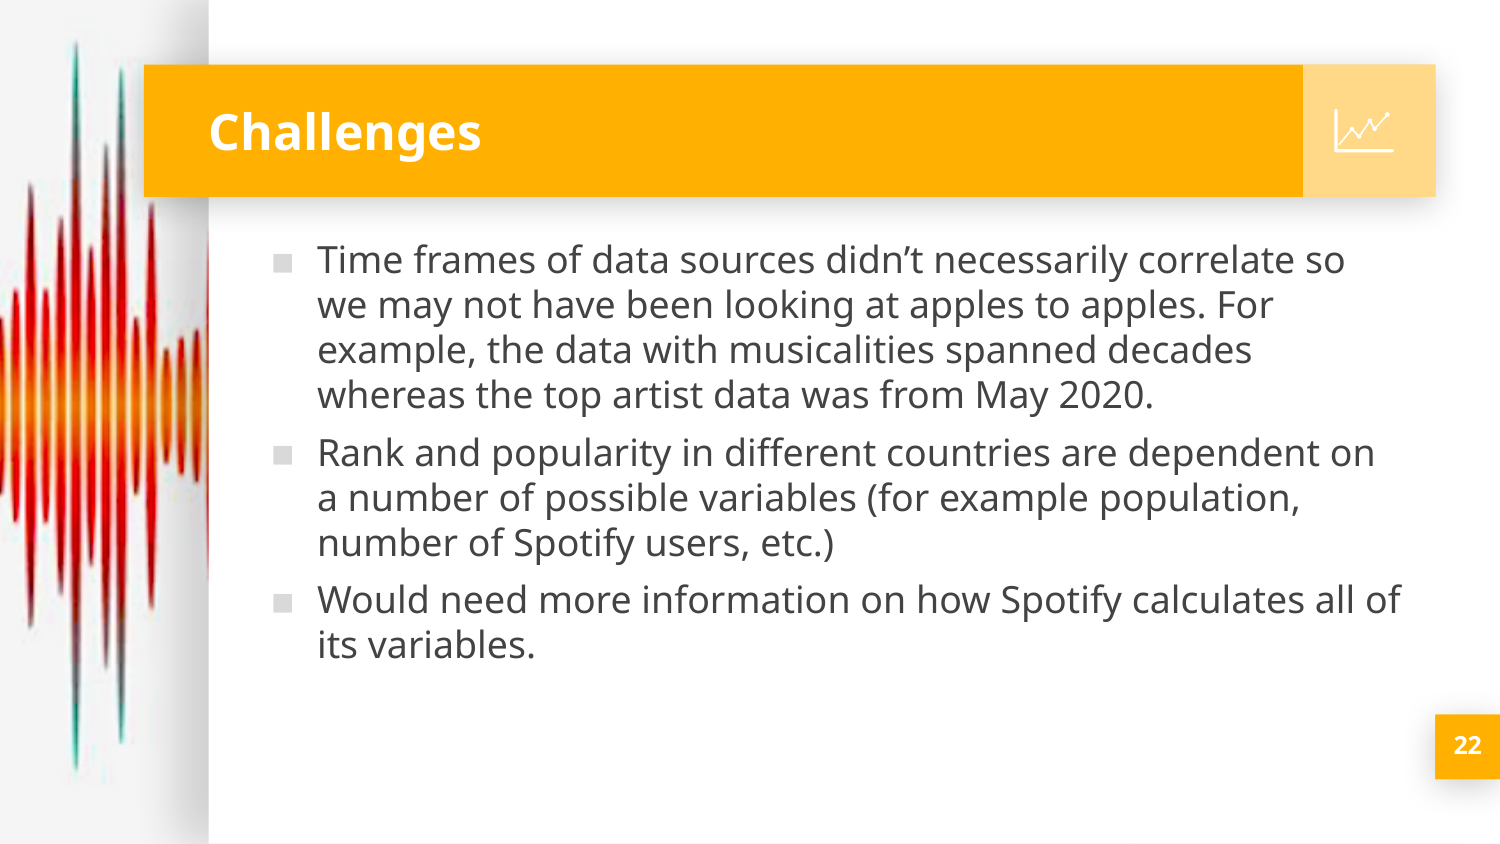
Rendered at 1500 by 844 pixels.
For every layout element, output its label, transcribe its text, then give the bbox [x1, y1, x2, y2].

list Time frames of data sources didn’t necessarily correlate so we may not have been looking at apples to apples. For example, the data with musicalities spanned decades whereas the top artist data was from May 2020. Rank and popularity in different countries are dependent on a number of possible variables (for example population, number of Spotify users, etc.) Would need more information on how Spotify calculates all of its variables. [255, 221, 1418, 704]
slide_number 22 [1435, 714, 1500, 780]
picture [0, 0, 208, 844]
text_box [1334, 108, 1395, 153]
title Challenges [193, 64, 1300, 197]
